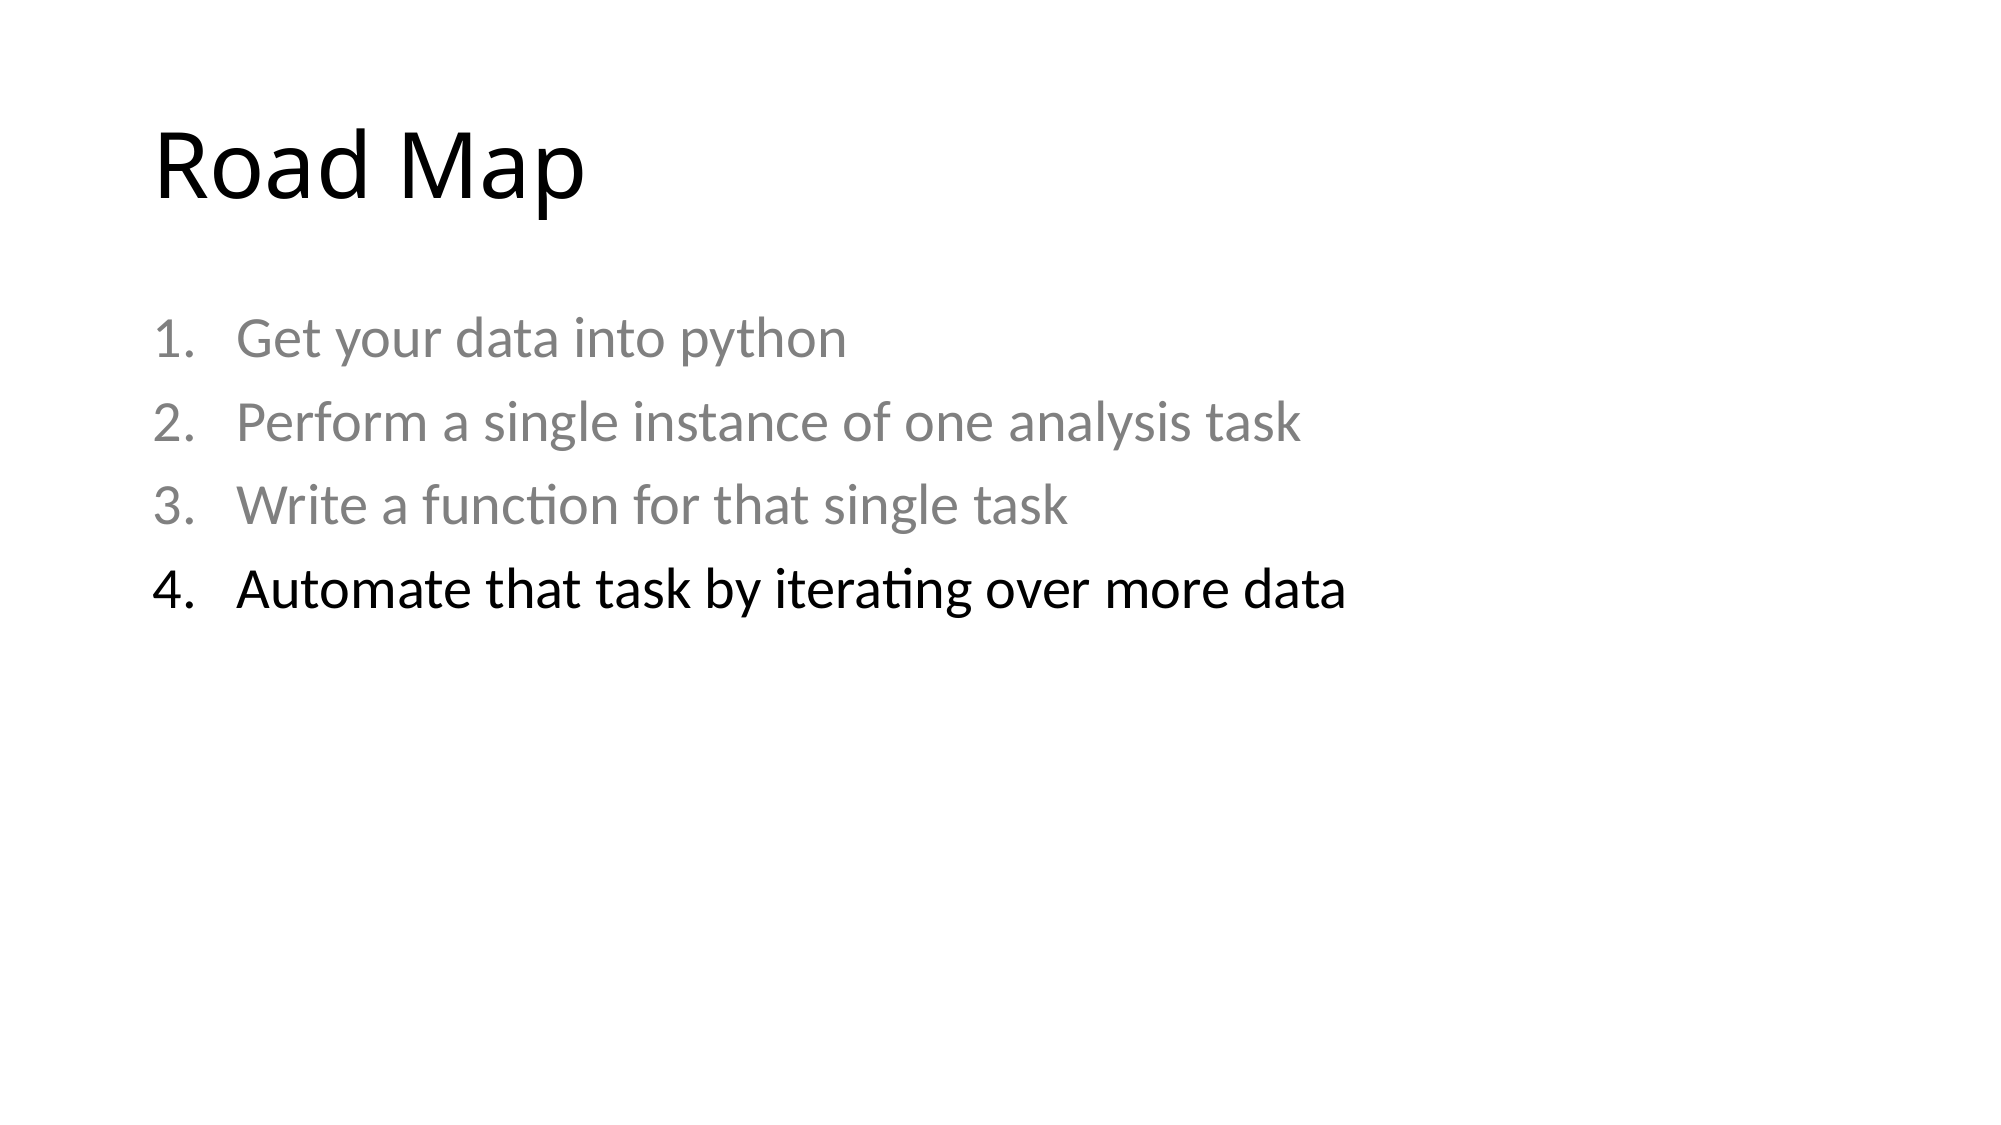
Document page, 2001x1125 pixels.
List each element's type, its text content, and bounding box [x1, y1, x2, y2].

title Road Map [137, 59, 1863, 278]
list Get your data into python Perform a single instance of one analysis task Write a function for that single task Automate that task by iterating over more data [137, 299, 1863, 1014]
